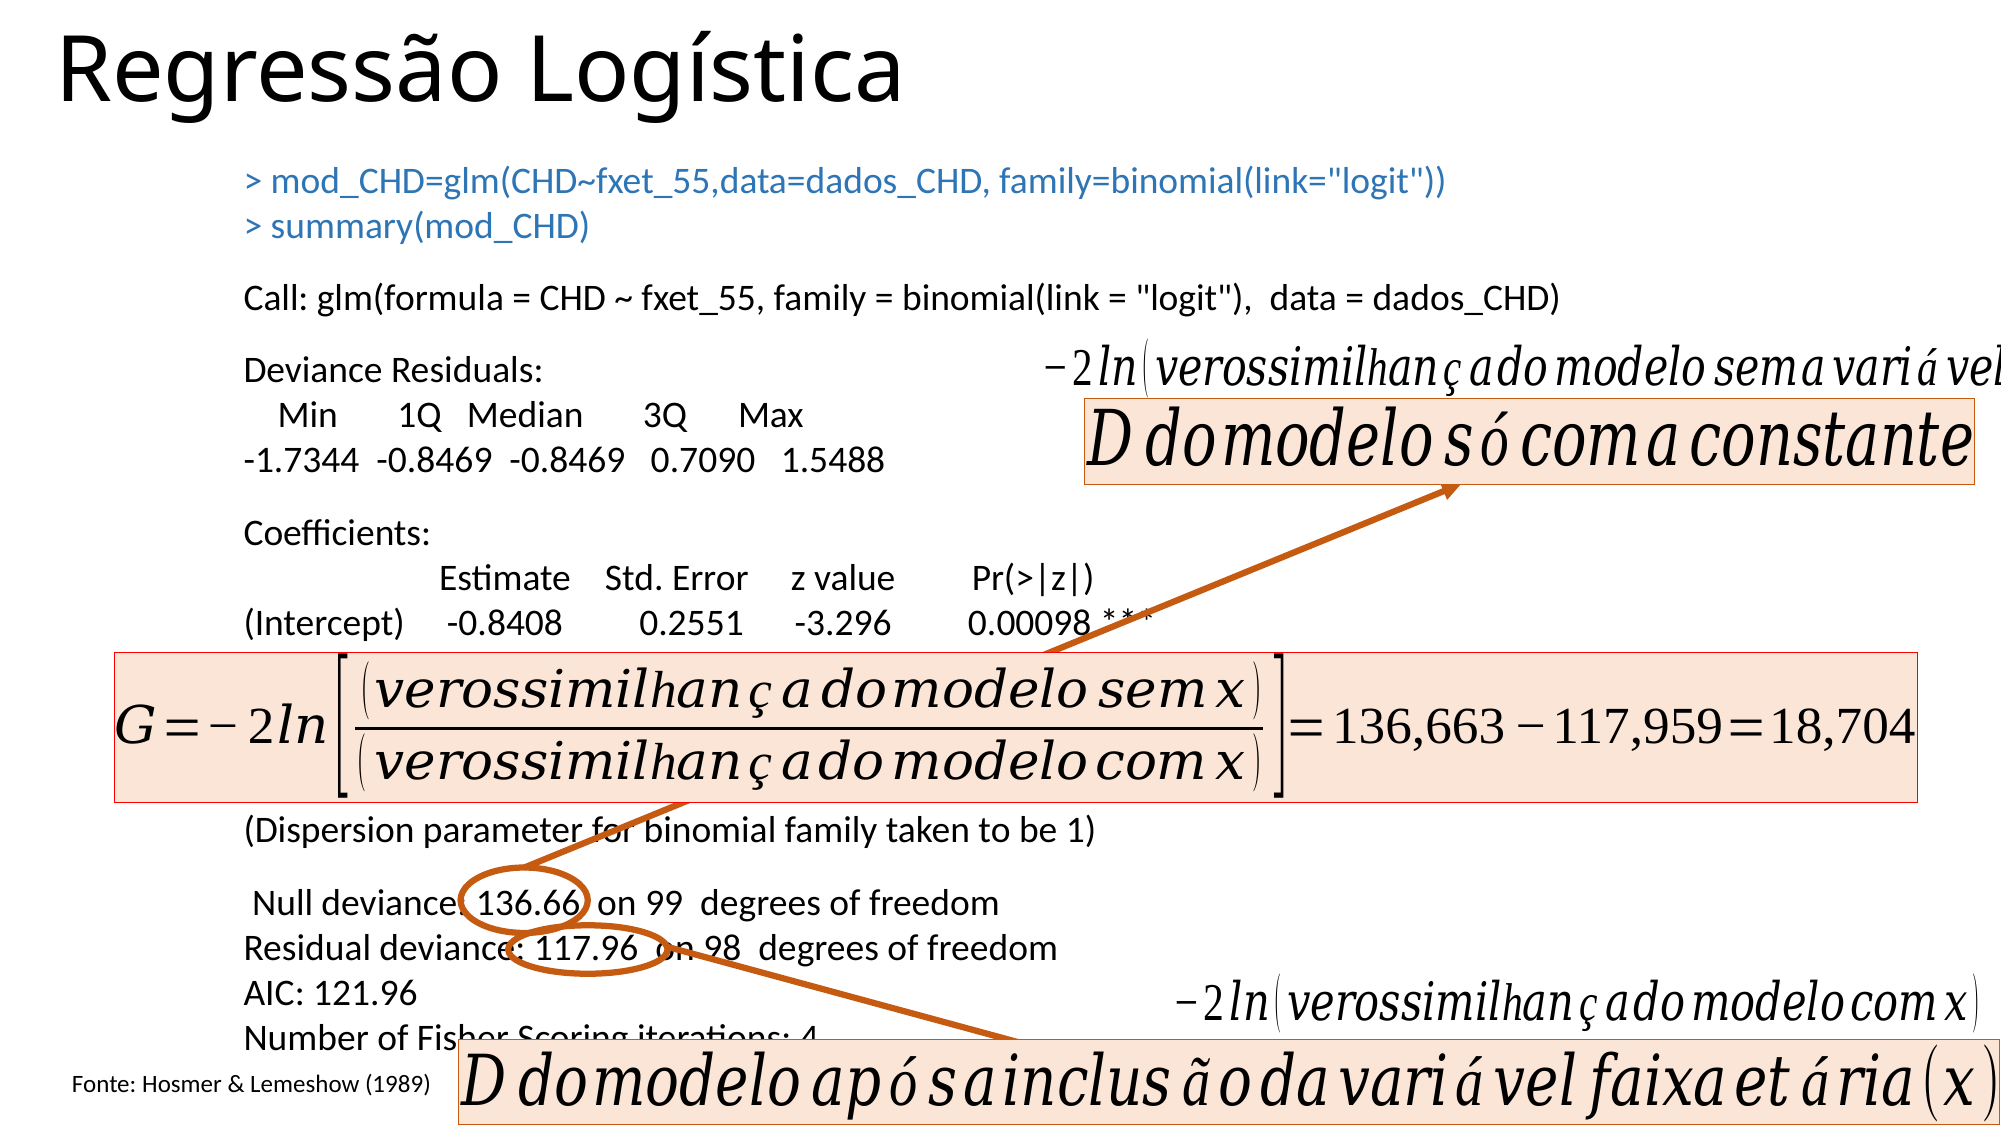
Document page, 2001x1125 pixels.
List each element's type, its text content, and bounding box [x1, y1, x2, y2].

text_box [459, 866, 589, 934]
title Regressão Logística [40, 0, 1766, 180]
text_box Fonte: Hosmer & Lemeshow (1989) [57, 1060, 447, 1105]
text_box > mod_CHD=glm(CHD~fxet_55,data=dados_CHD, family=binomial(link="logit")) > summary(mod_CHD) Call: glm(formula = CHD ~ fxet_55, family = binomial(link = "logit"), data = dados_CHD) Deviance Residuals: Min 1Q Median 3Q Max -1.7344 -0.8469 -0.8469 0.7090 1.5488 Coefficients: Estimate Std. Error z value Pr(>|z|) (Intercept) -0.8408 0.2551 -3.296 0.00098 *** fxet_55 2.0935 0.5285 3.961 7.46e-05 *** --- Signif. codes: 0 ‘***’ 0.001 ‘**’ 0.01 ‘*’ 0.05 ‘.’ 0.1 ‘ ’ 1 (Dispersion parameter for binomial family taken to be 1) Null deviance: 136.66 on 99 degrees of freedom Residual deviance: 117.96 on 98 degrees of freedom AIC: 121.96 Number of Fisher Scoring iterations: 4 [228, 803, 667, 1066]
text_box [507, 924, 668, 975]
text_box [524, 484, 1461, 868]
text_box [667, 946, 1084, 1061]
text_box > mod_CHD=glm(CHD~fxet_55,data=dados_CHD, family=binomial(link="logit")) > summary(mod_CHD) Call: glm(formula = CHD ~ fxet_55, family = binomial(link = "logit"), data = dados_CHD) Deviance Residuals: Min 1Q Median 3Q Max -1.7344 -0.8469 -0.8469 0.7090 1.5488 Coefficients: Estimate Std. Error z value Pr(>|z|) (Intercept) -0.8408 0.2551 -3.296 0.00098 *** fxet_55 2.0935 0.5285 3.961 7.46e-05 *** --- Signif. codes: 0 ‘***’ 0.001 ‘**’ 0.01 ‘*’ 0.05 ‘.’ 0.1 ‘ ’ 1 (Dispersion parameter for binomial family taken to be 1) Null deviance: 136.66 on 99 degrees of freedom Residual deviance: 117.96 on 98 degrees of freedom AIC: 121.96 Number of Fisher Scoring iterations: 4 [549, 803, 1604, 1039]
text_box > mod_CHD=glm(CHD~fxet_55,data=dados_CHD, family=binomial(link="logit")) > summary(mod_CHD) Call: glm(formula = CHD ~ fxet_55, family = binomial(link = "logit"), data = dados_CHD) Deviance Residuals: Min 1Q Median 3Q Max -1.7344 -0.8469 -0.8469 0.7090 1.5488 Coefficients: Estimate Std. Error z value Pr(>|z|) (Intercept) -0.8408 0.2551 -3.296 0.00098 *** fxet_55 2.0935 0.5285 3.961 7.46e-05 *** --- Signif. codes: 0 ‘***’ 0.001 ‘**’ 0.01 ‘*’ 0.05 ‘.’ 0.1 ‘ ’ 1 (Dispersion parameter for binomial family taken to be 1) Null deviance: 136.66 on 99 degrees of freedom Residual deviance: 117.96 on 98 degrees of freedom AIC: 121.96 Number of Fisher Scoring iterations: 4 [228, 180, 1604, 652]
